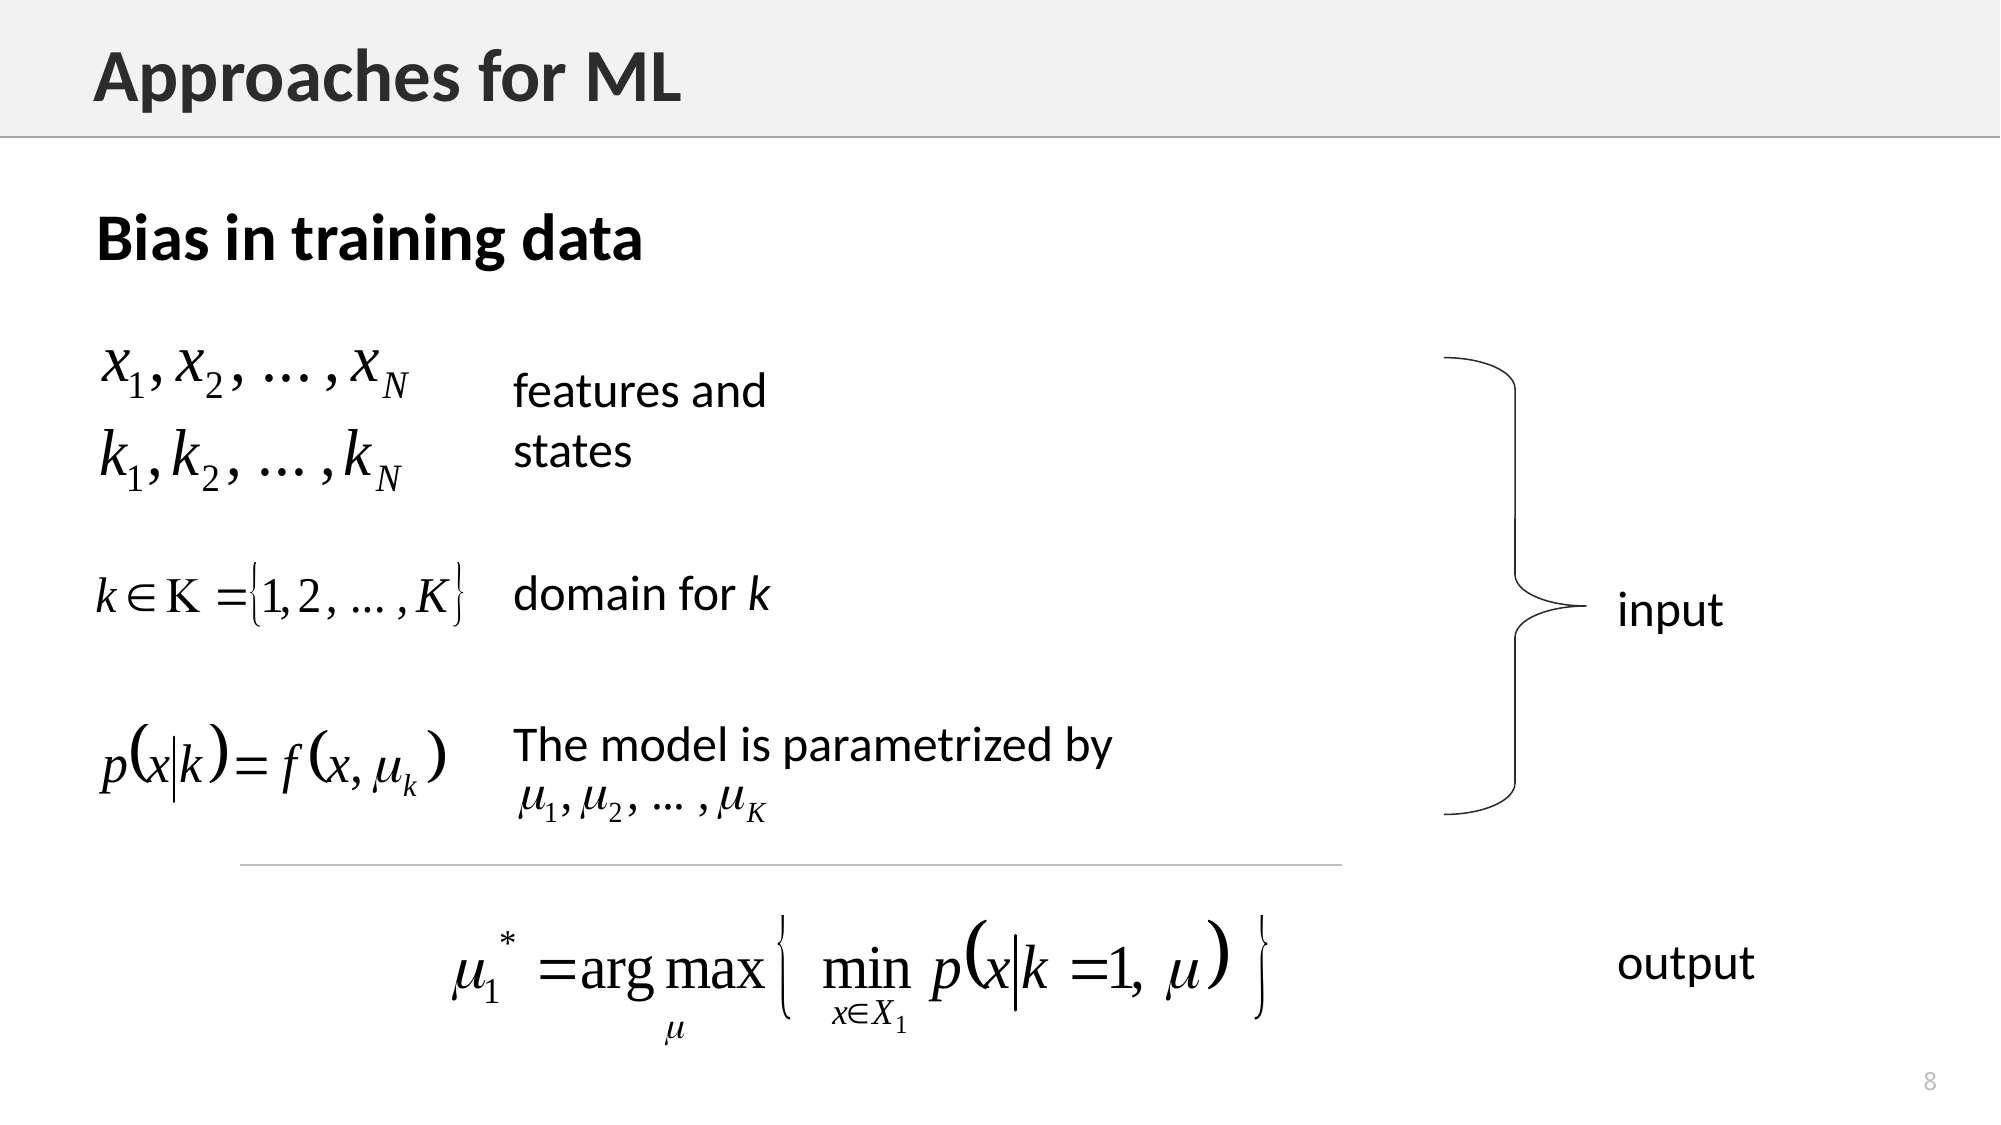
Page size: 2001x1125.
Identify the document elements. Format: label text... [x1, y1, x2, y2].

text_box Approaches for ML [78, 19, 1863, 124]
text_box domain for k [498, 552, 1436, 628]
text_box features and states [498, 349, 1436, 485]
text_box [439, 914, 1346, 1062]
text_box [87, 562, 474, 634]
text_box Bias in training data [81, 186, 1107, 281]
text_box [87, 723, 447, 815]
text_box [498, 703, 1437, 831]
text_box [89, 408, 417, 509]
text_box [89, 314, 421, 413]
text_box input [1602, 569, 1750, 644]
text_box [1443, 356, 1587, 816]
text_box output [1602, 921, 1780, 997]
